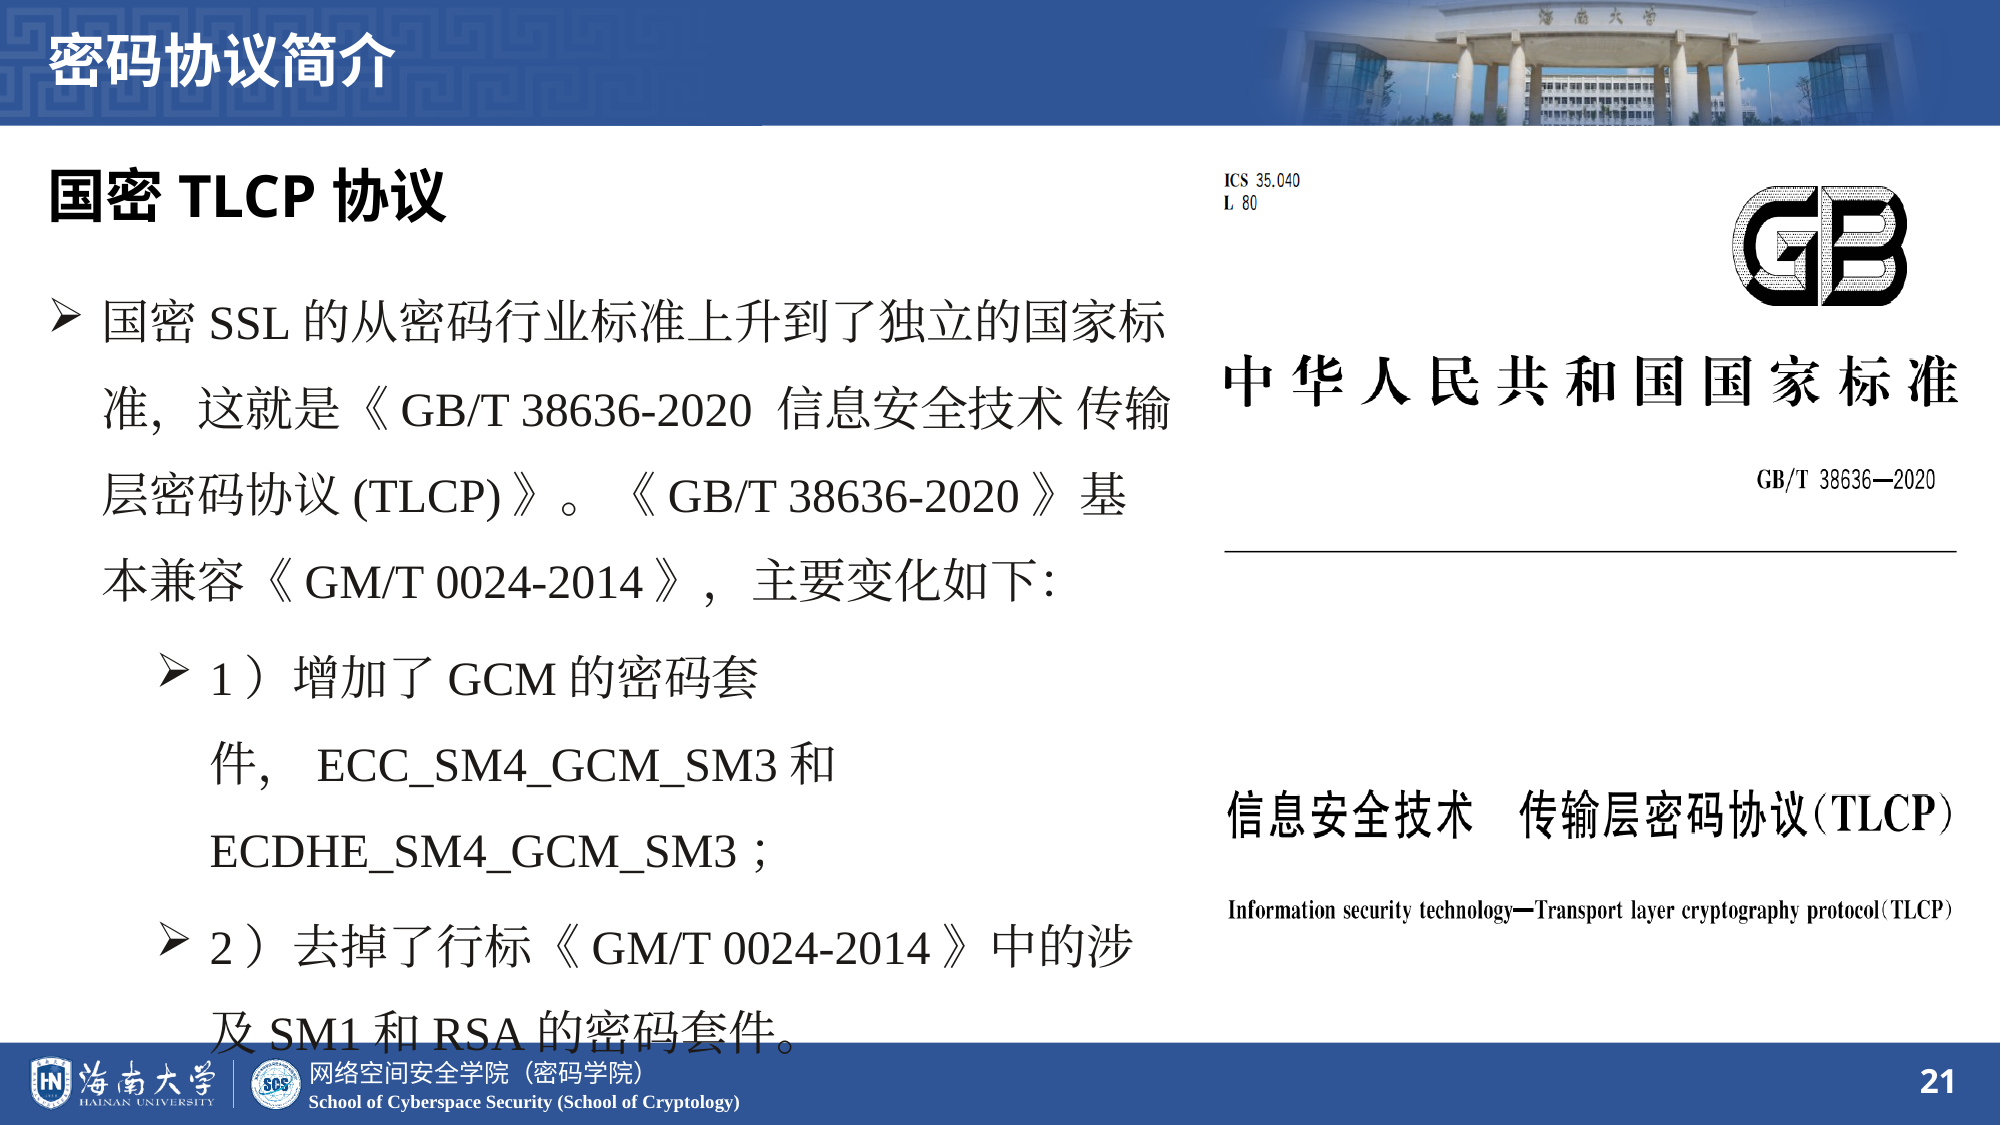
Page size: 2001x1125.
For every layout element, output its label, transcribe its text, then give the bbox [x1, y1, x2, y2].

picture [245, 1077, 306, 1114]
list 密码协议简介 [32, 17, 1297, 109]
picture [27, 1054, 219, 1113]
picture [1190, 0, 2000, 126]
slide_number 21 [1522, 1053, 1973, 1114]
list 国密SSL的从密码行业标准上升到了独立的国家标准，这就是《GB/T 38636-2020 信息安全技术 传输层密码协议(TLCP)》。《GB/T 38636-2020》基本兼容《GM/T 0024-2014》，主要变化如下： 1）增加了GCM的密码套件，ECC_SM4_GCM_SM3和ECDHE_SM4_GCM_SM3； 2）去掉了行标《GM/T 0024-2014》中的涉及SM1和RSA的密码套件。 [32, 255, 1189, 1077]
picture [1170, 132, 2000, 1042]
list 国密TLCP协议 [32, 151, 1170, 245]
